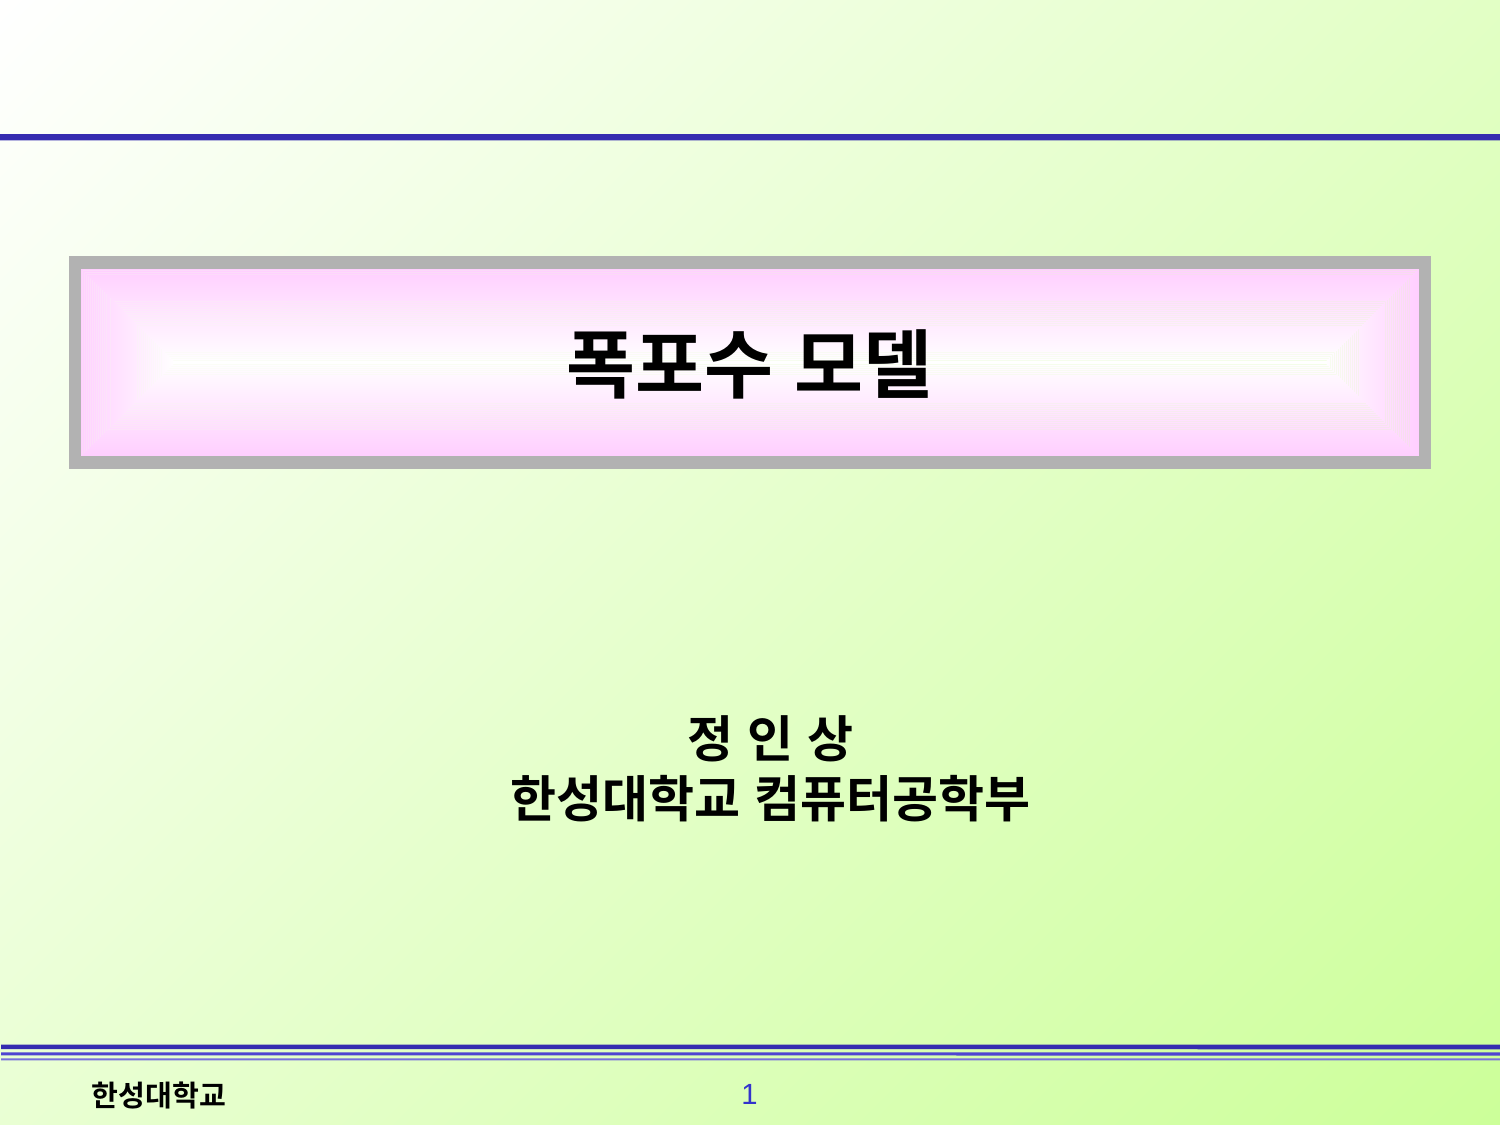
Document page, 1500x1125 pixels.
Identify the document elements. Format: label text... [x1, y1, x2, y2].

text_box 폭포수 모델 [74, 262, 467, 463]
text_box 정 인 상 한성대학교 컴퓨터공학부 [412, 699, 1129, 835]
text_box 폭포수 모델 [1332, 262, 1425, 463]
text_box [467, 155, 1332, 780]
